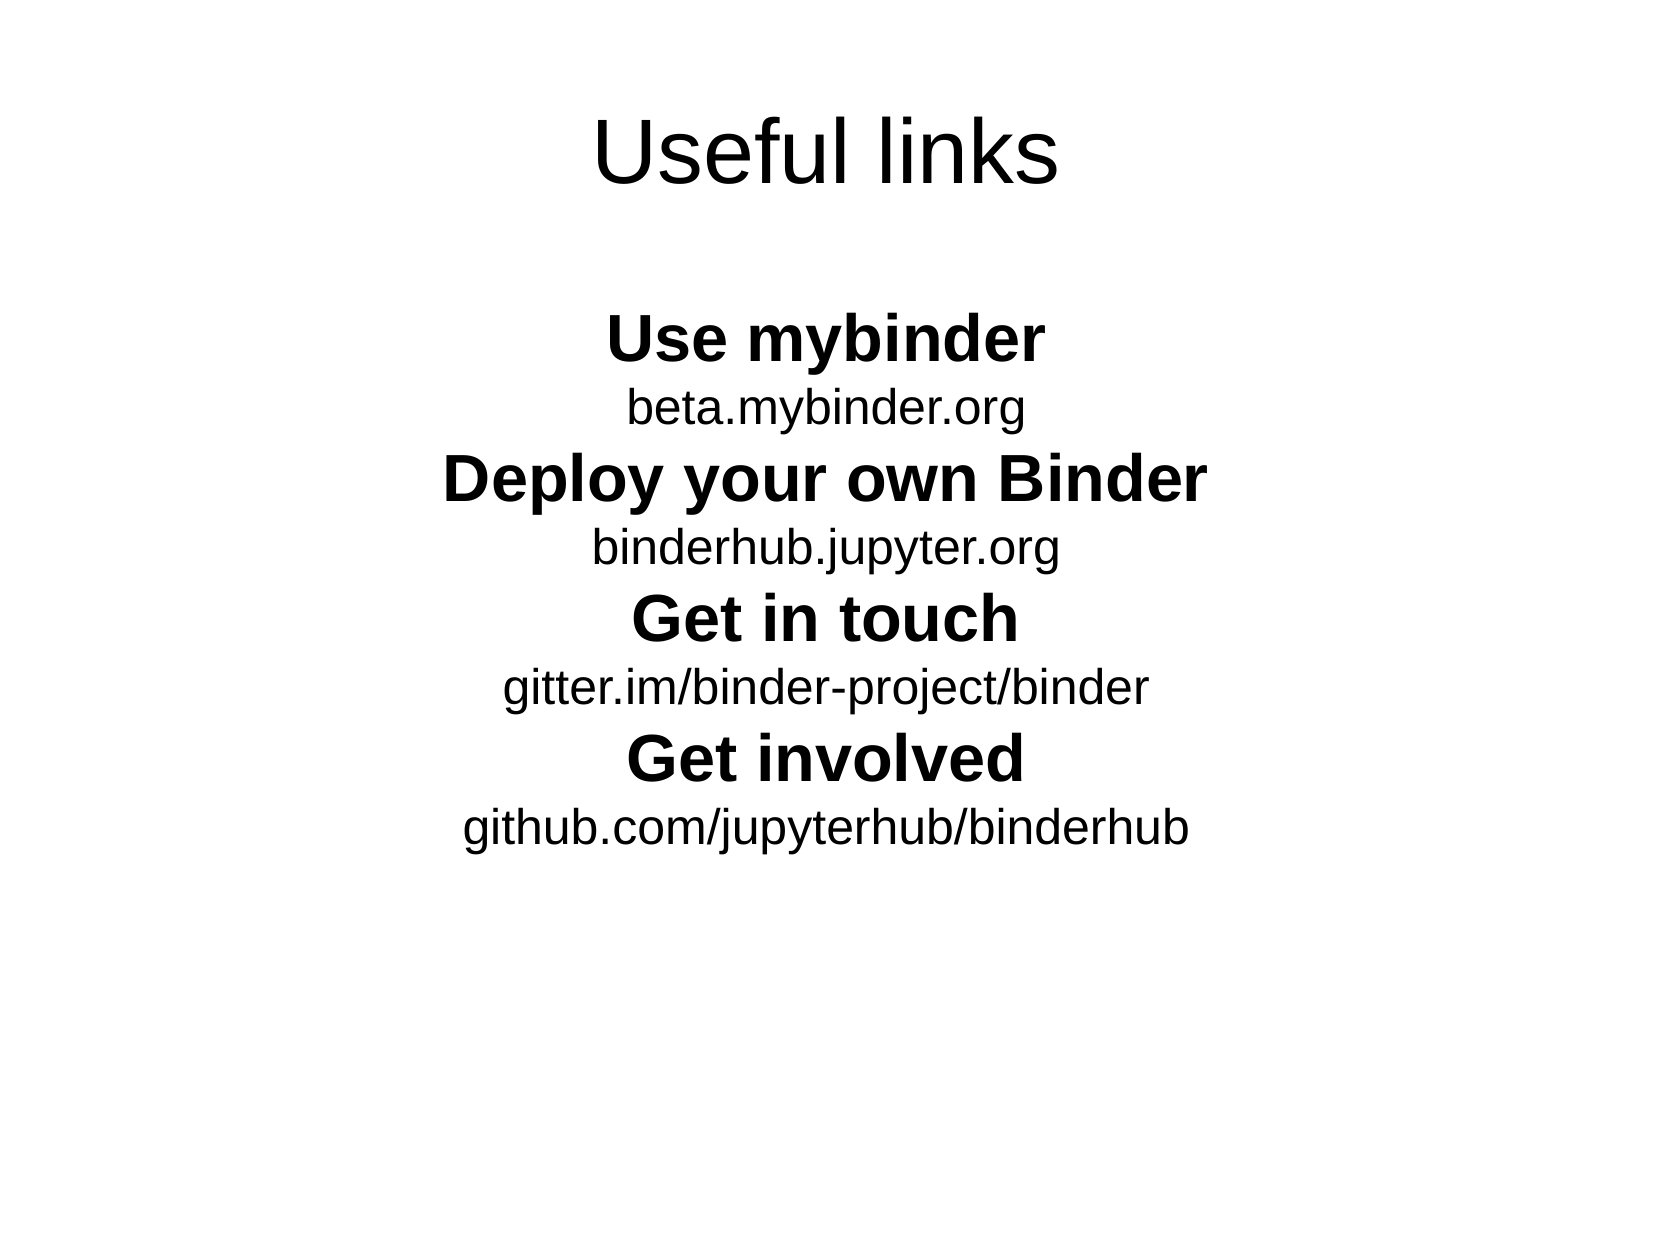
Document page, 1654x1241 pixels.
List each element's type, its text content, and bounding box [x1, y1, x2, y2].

text_box Useful links [82, 49, 1571, 257]
text_box Use mybinder beta.mybinder.org Deploy your own Binder binderhub.jupyter.org Get in touch gitter.im/binder-project/binder Get involved github.com/jupyterhub/binderhub [82, 290, 1571, 1009]
